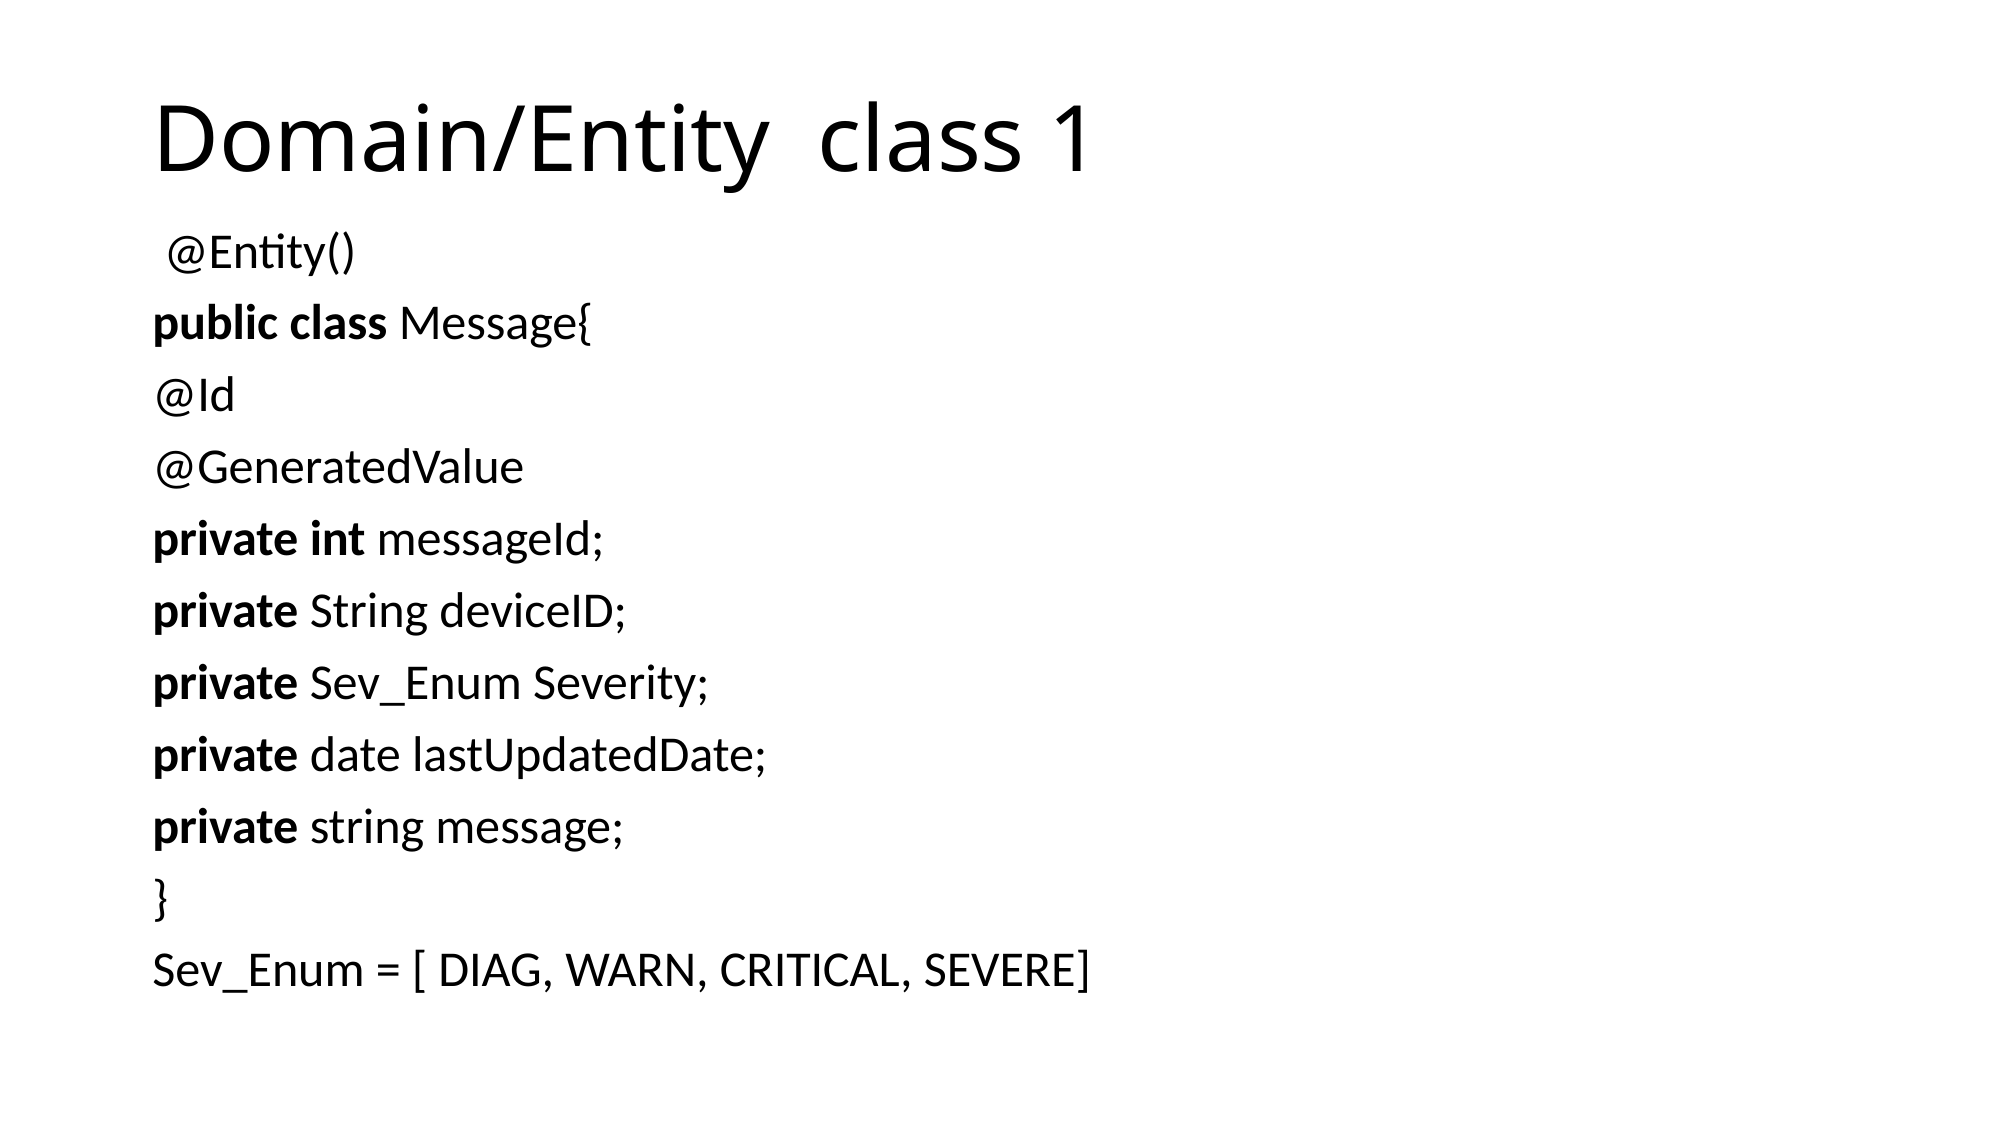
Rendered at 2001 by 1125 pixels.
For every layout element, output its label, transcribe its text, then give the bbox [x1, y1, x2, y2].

list @Entity() public class Message{ @Id @GeneratedValue private int messageId; private String deviceID; private Sev_Enum Severity; private date lastUpdatedDate; private string message; } Sev_Enum = [ DIAG, WARN, CRITICAL, SEVERE] [137, 217, 1863, 1014]
title Domain/Entity class 1 [137, 66, 1863, 217]
